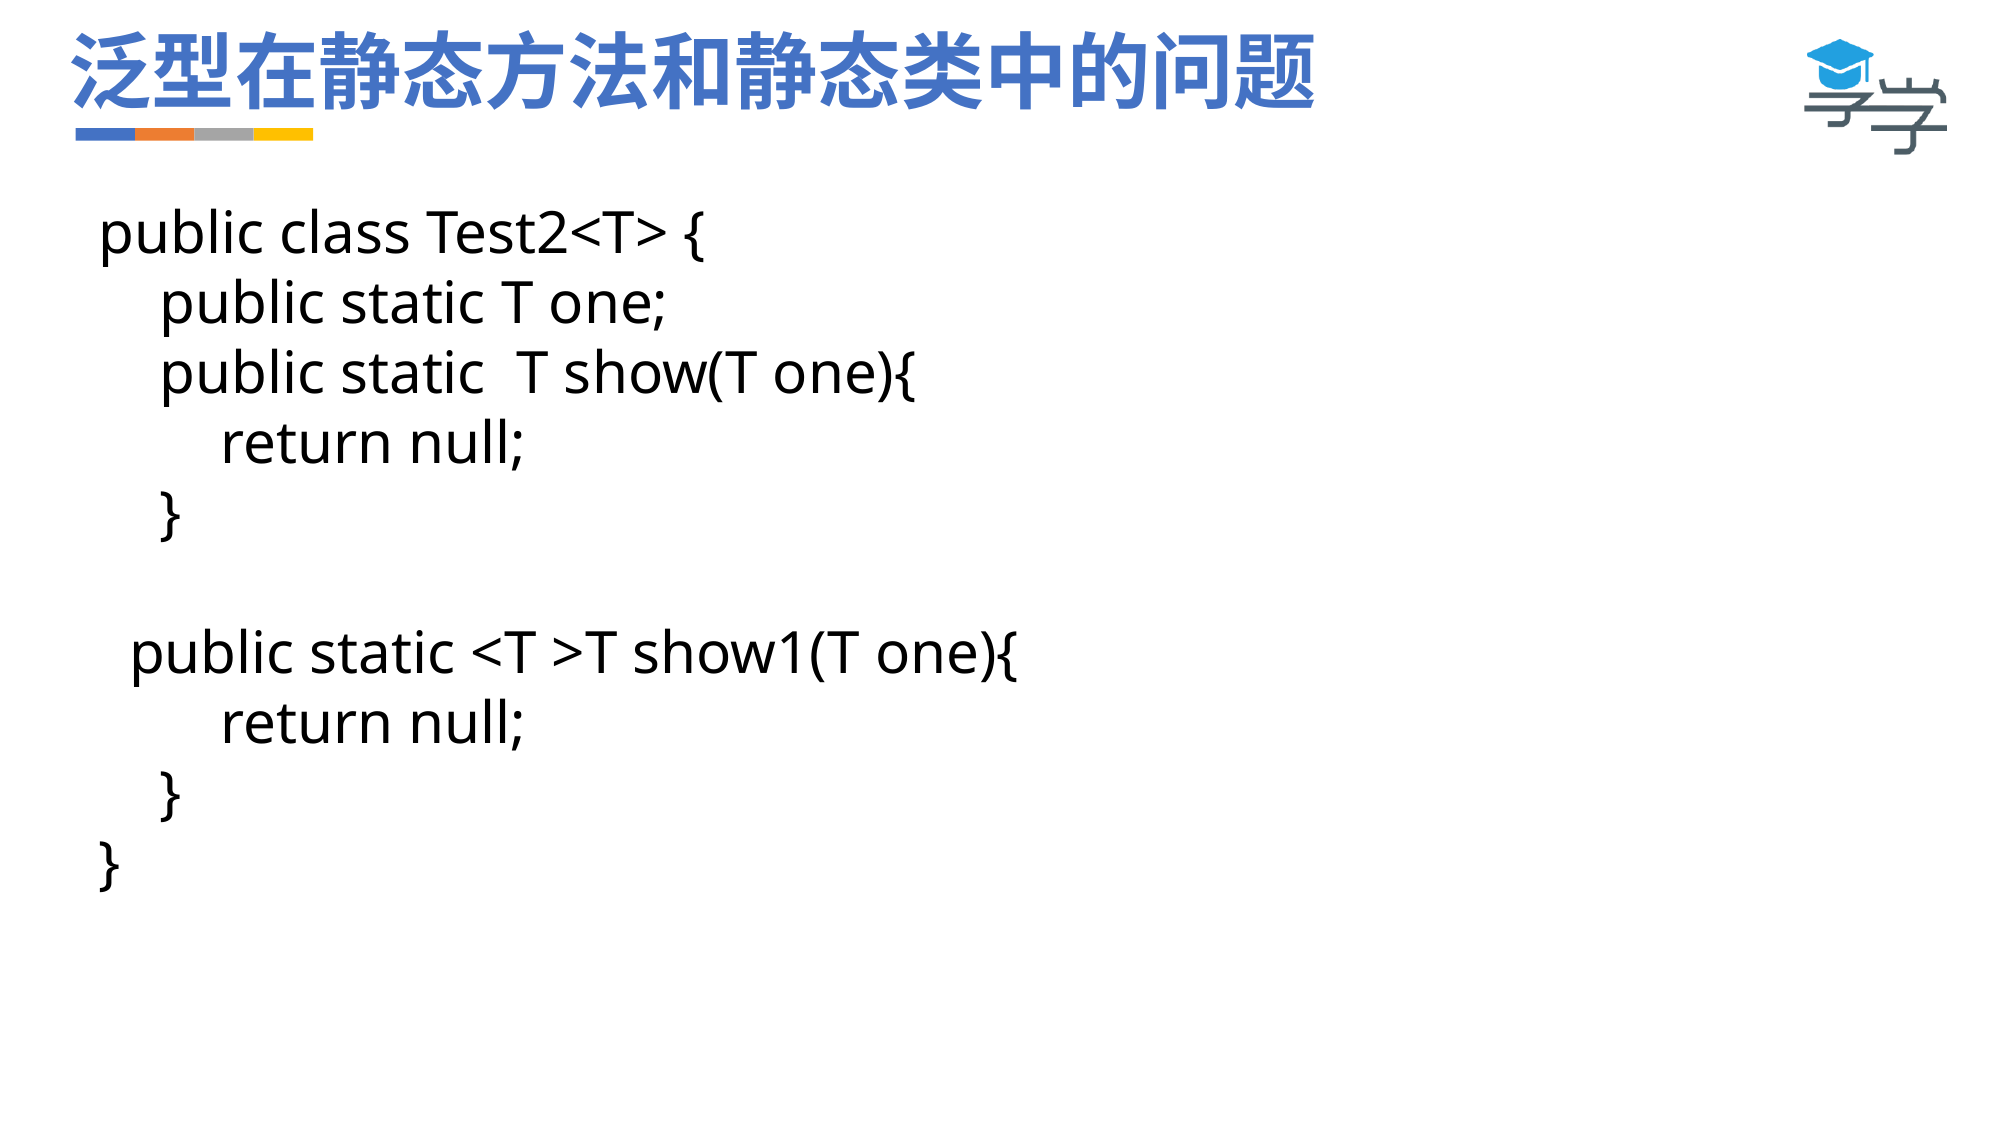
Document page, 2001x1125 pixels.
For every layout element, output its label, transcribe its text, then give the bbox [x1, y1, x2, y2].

picture [1799, 20, 1952, 173]
title 泛型在静态方法和静态类中的问题 [53, 20, 1779, 129]
text_box public class Test2<T> { public static T one; public static T show(T one){ return null; } public static <T >T show1(T one){ return null; } } [83, 187, 1849, 903]
